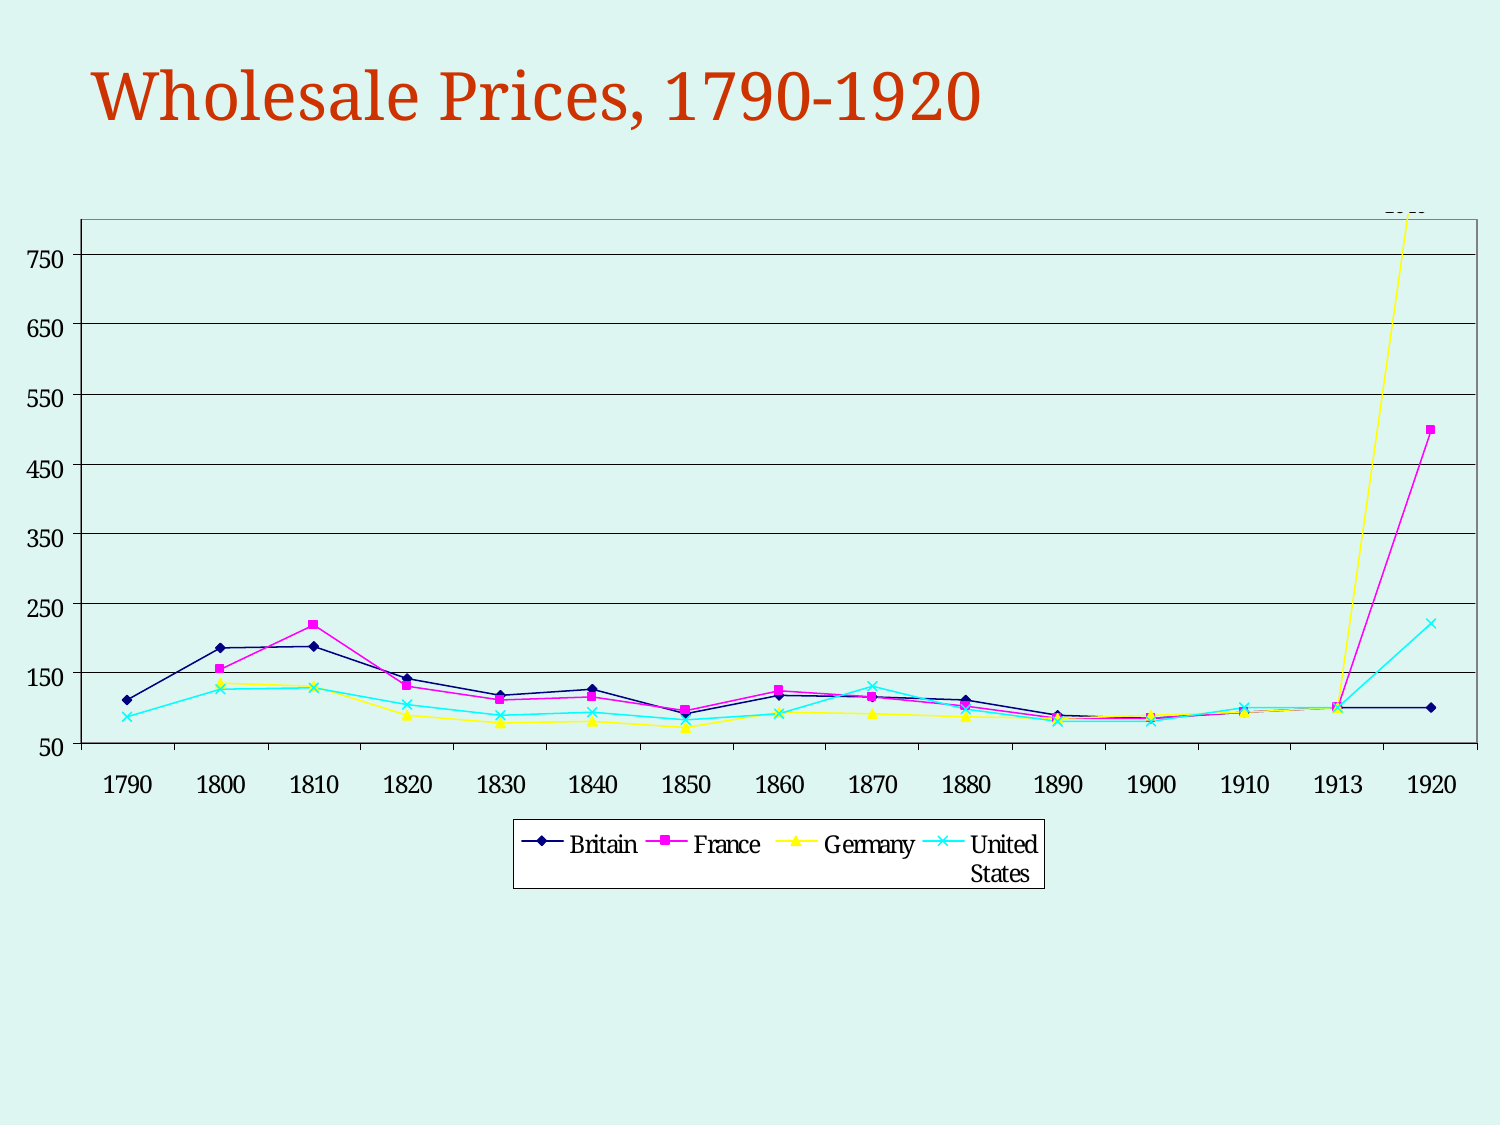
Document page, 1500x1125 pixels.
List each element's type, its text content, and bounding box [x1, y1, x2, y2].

title Wholesale Prices, 1790-1920 [74, 0, 1426, 173]
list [0, 174, 1500, 903]
